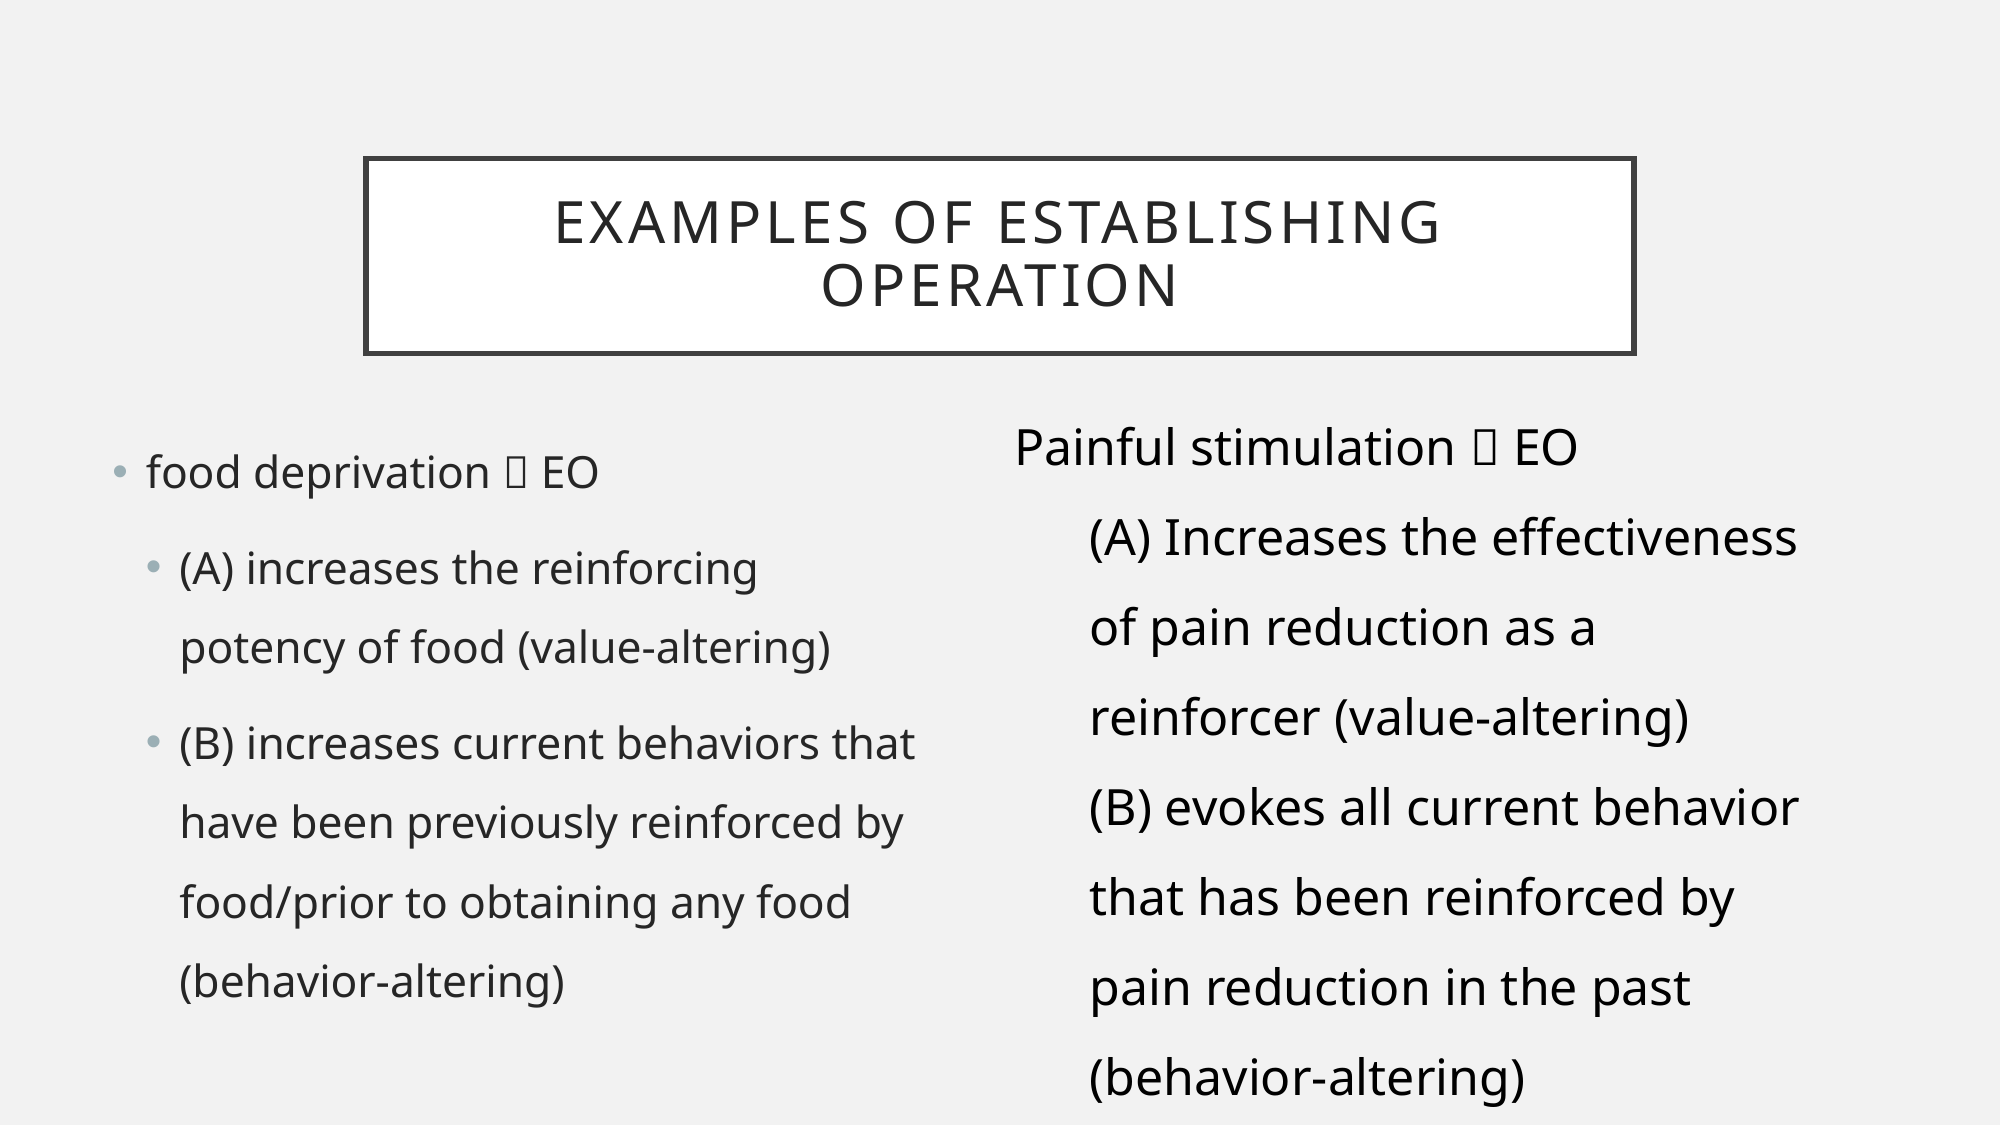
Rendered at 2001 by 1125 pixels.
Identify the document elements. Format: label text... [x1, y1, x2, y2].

title Examples of establishing operation [363, 156, 1637, 356]
text_box Painful stimulation  EO (A) Increases the effectiveness of pain reduction as a reinforcer (value-altering) (B) evokes all current behavior that has been reinforced by pain reduction in the past (behavior-altering) [999, 377, 1835, 1125]
list food deprivation  EO (A) increases the reinforcing potency of food (value-altering) (B) increases current behaviors that have been previously reinforced by food/prior to obtaining any food (behavior-altering) [97, 410, 932, 1090]
